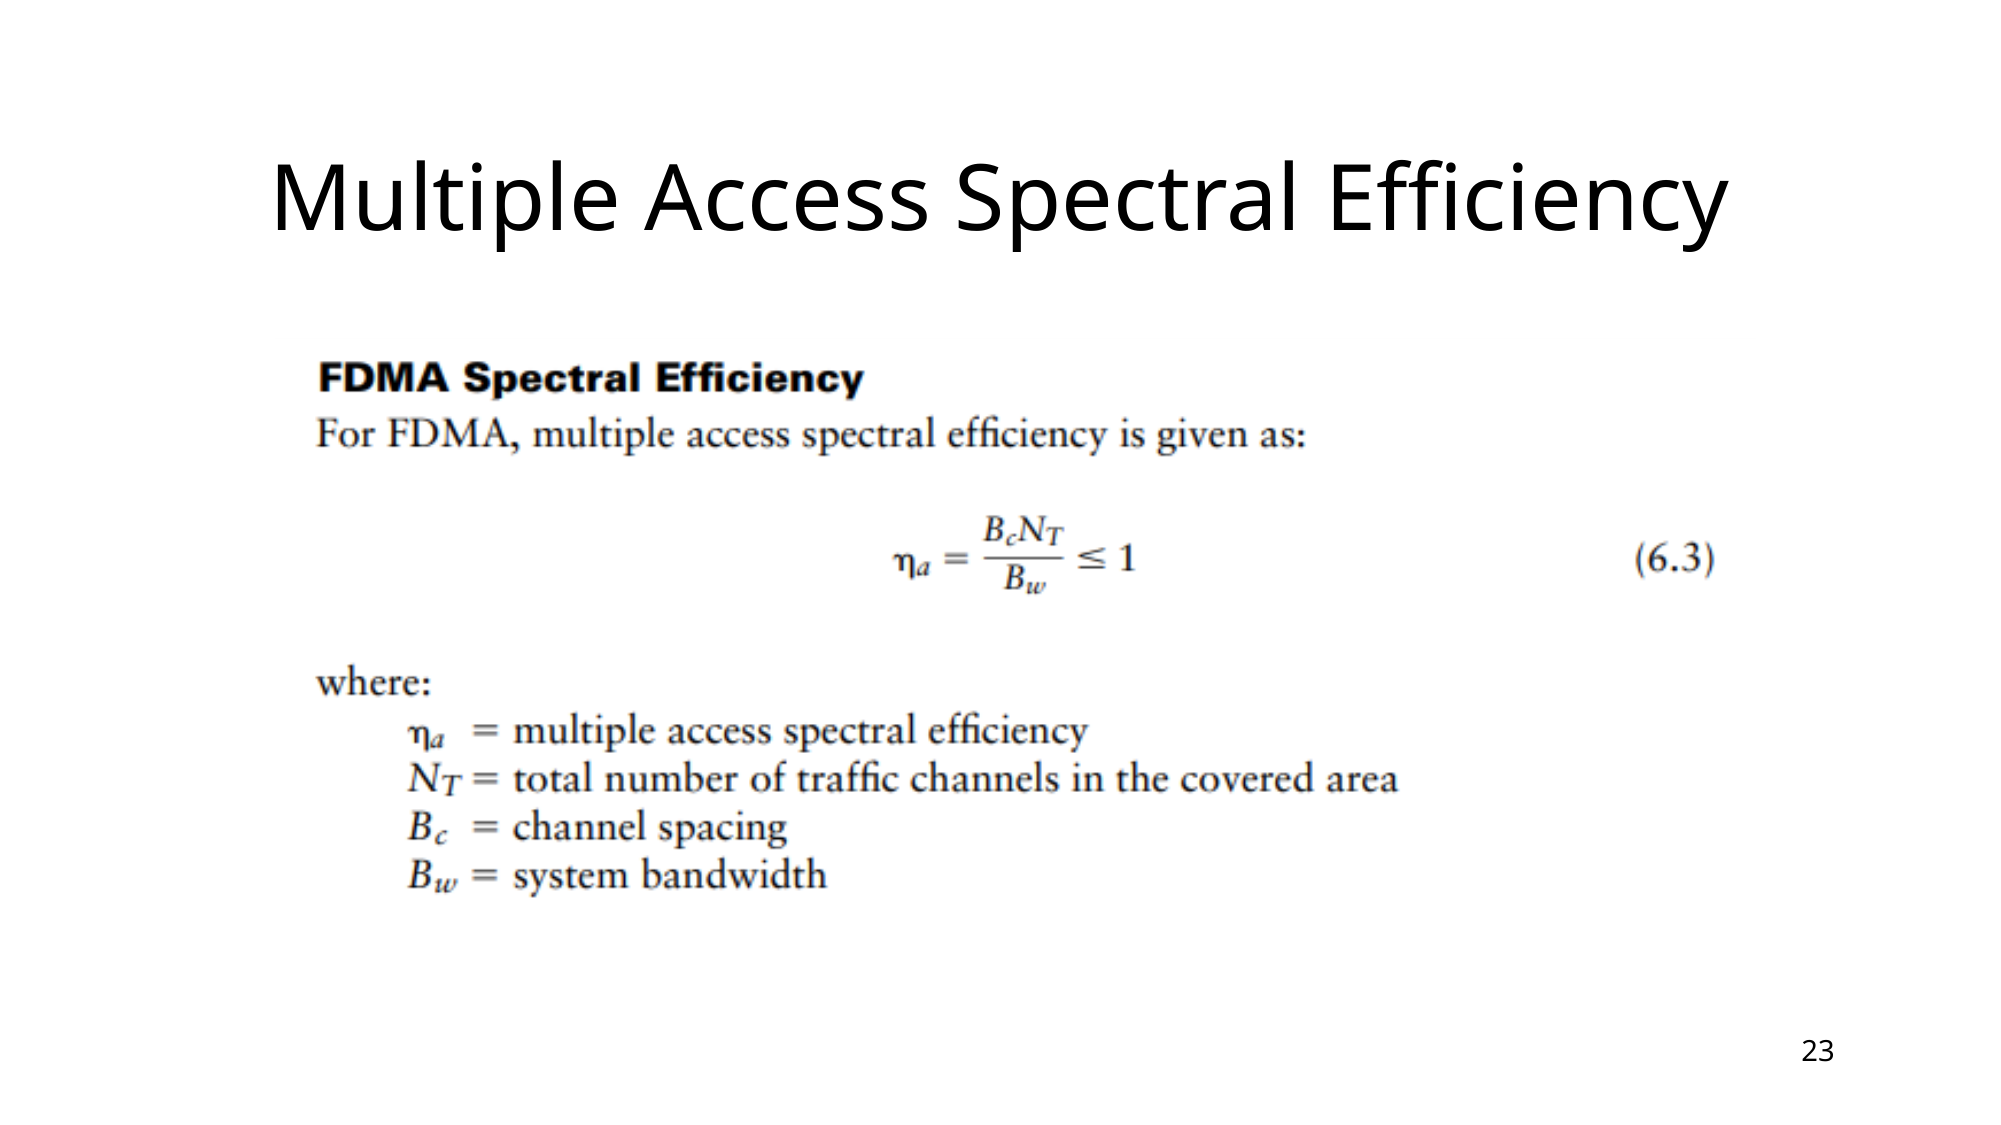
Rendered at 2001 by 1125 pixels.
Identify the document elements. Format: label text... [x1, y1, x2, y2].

picture [274, 337, 1757, 940]
title Multiple Access Spectral Efficiency [149, 99, 1851, 288]
slide_number 23 [1433, 1024, 1851, 1101]
